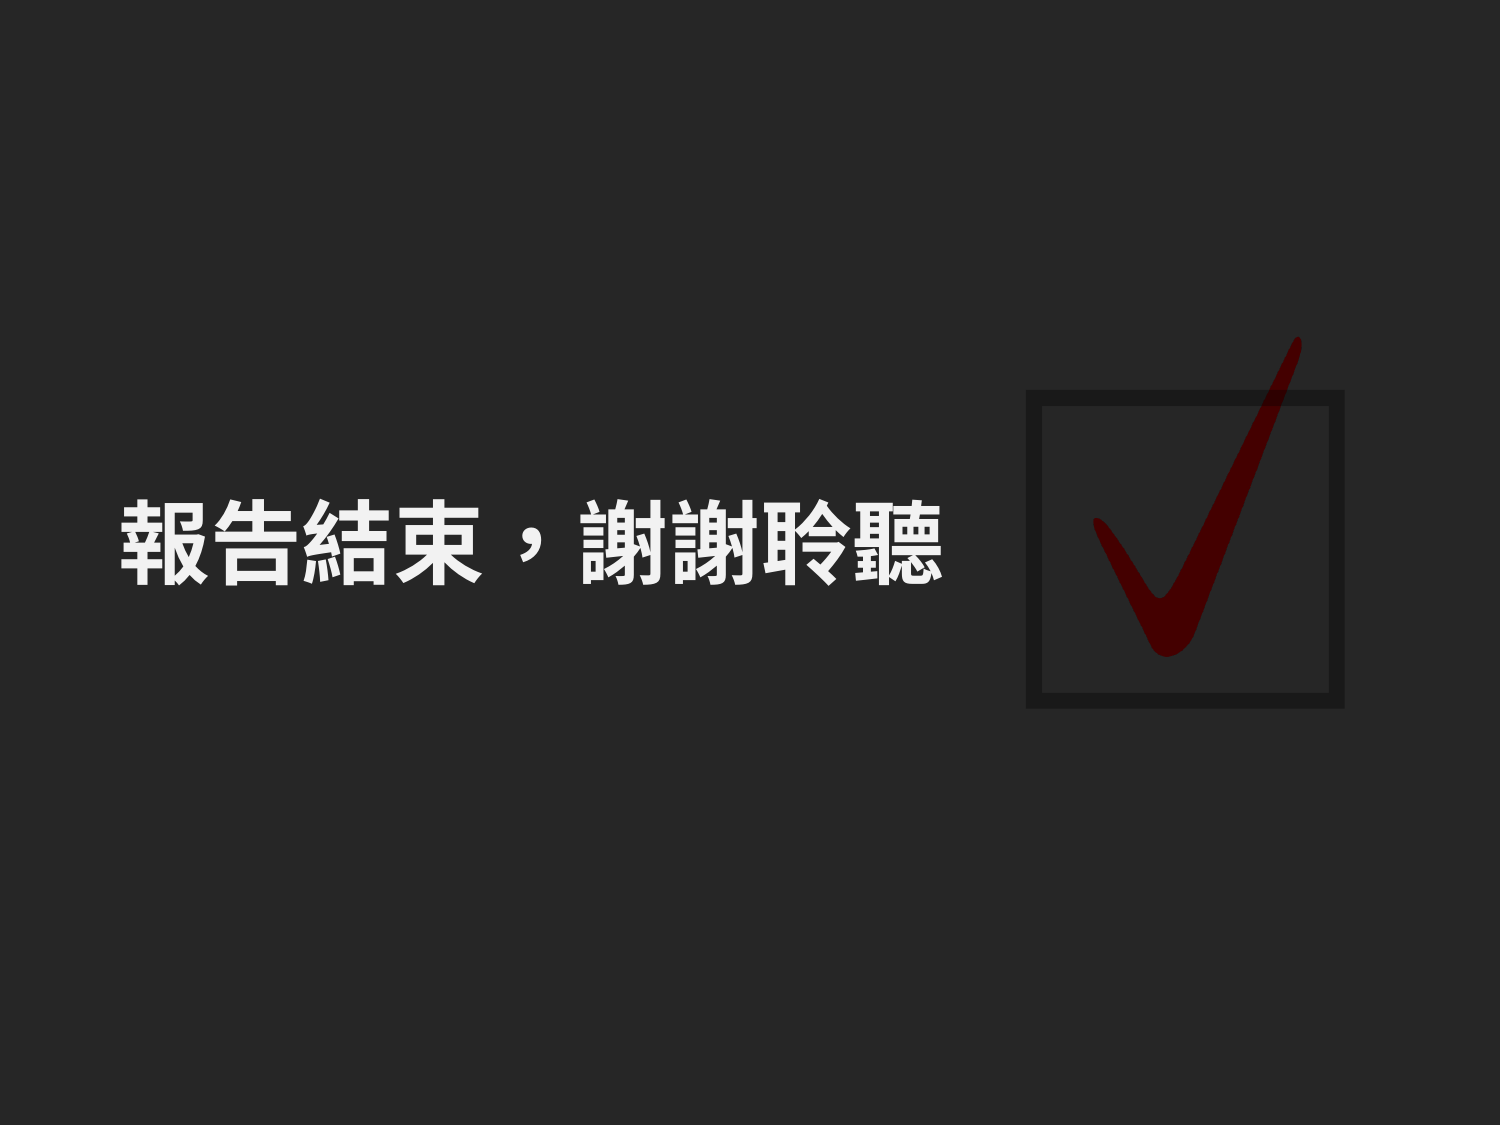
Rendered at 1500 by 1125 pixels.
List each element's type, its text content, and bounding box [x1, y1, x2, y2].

title 報告結束，謝謝聆聽 [76, 420, 987, 662]
picture [962, 326, 1408, 772]
